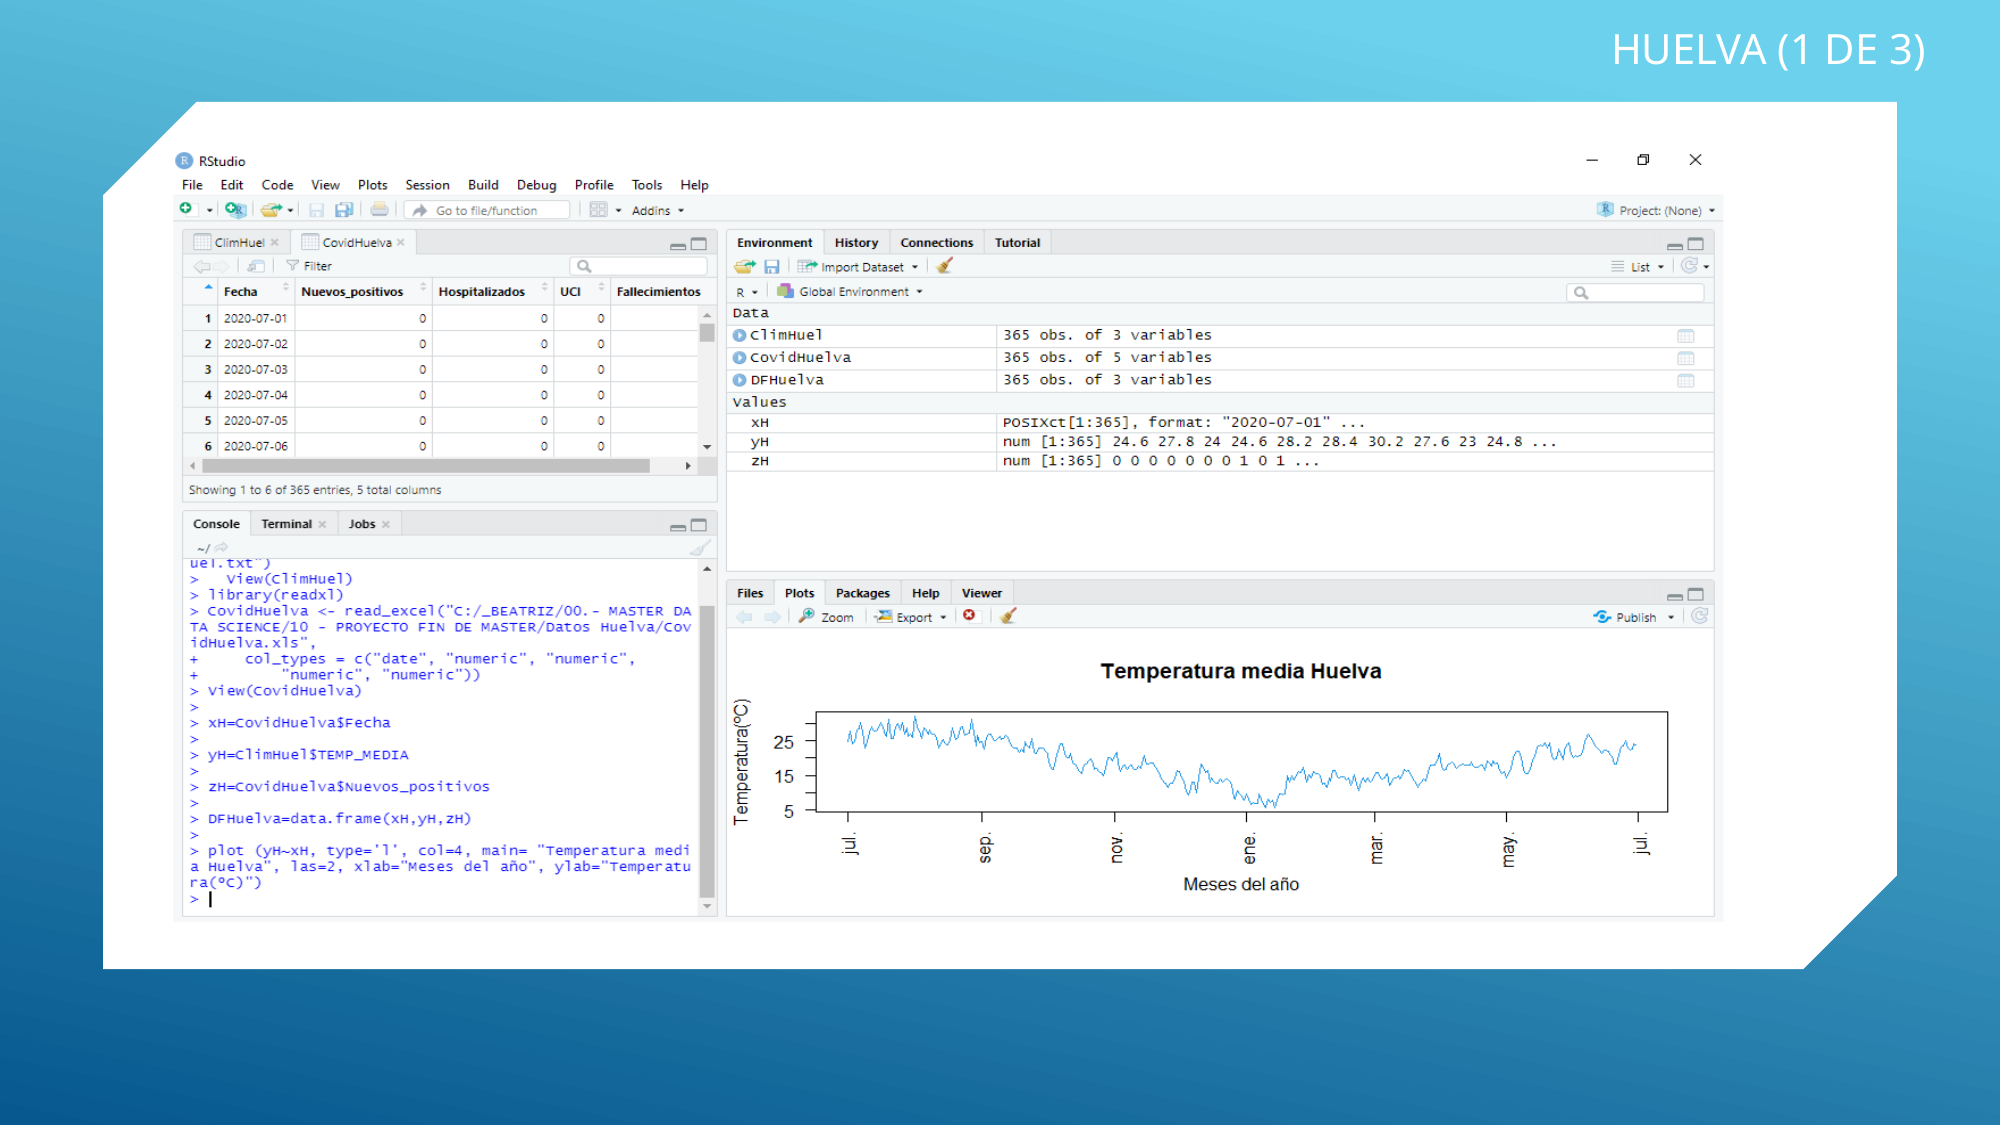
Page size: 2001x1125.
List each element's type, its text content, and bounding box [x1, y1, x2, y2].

text_box HUELVA (1 DE 3) [1596, 15, 2000, 78]
text_box [0, 0, 2000, 1125]
picture [173, 149, 1724, 922]
text_box [101, 100, 1899, 971]
